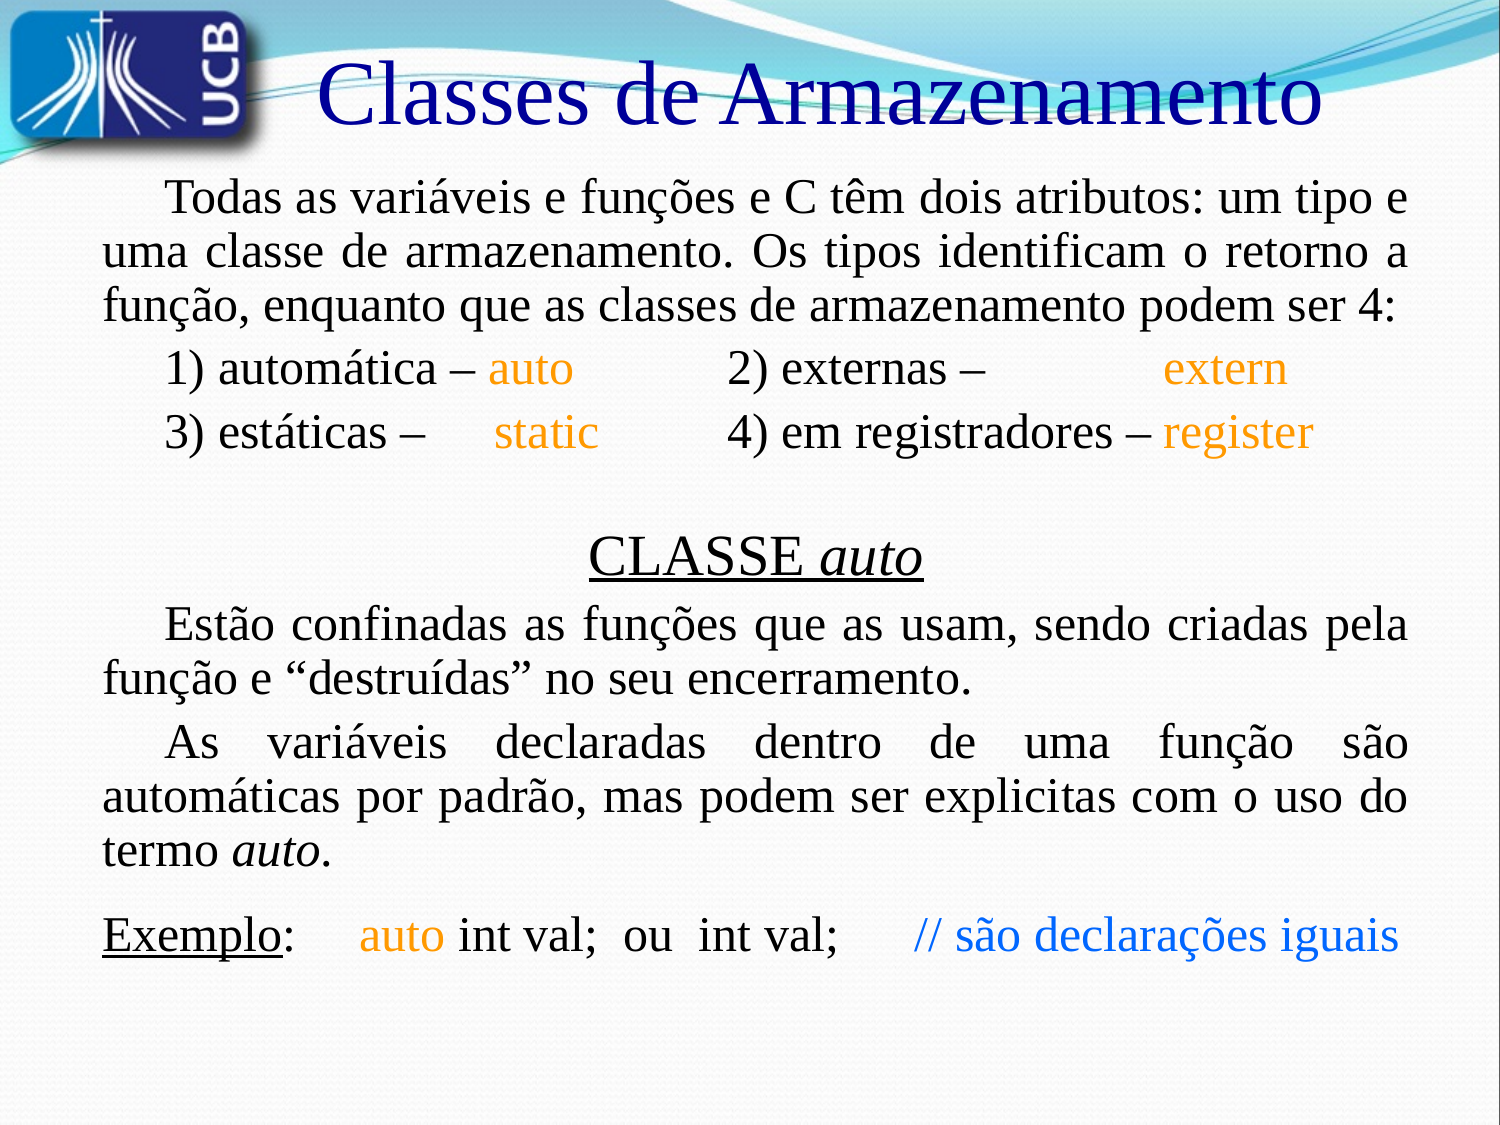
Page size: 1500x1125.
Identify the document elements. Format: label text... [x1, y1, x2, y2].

text_box Todas as variáveis e funções e C têm dois atributos: um tipo e uma classe de armazenamento. Os tipos identificam o retorno a função, enquanto que as classes de armazenamento podem ser 4: 1) automática – auto 2) externas – extern 3) estáticas – static 4) em registradores – register CLASSE auto Estão confinadas as funções que as usam, sendo criadas pela função e “destruídas” no seu encerramento. As variáveis declaradas dentro de uma função são automáticas por padrão, mas podem ser explicitas com o uso do termo auto. Exemplo: auto int val; ou int val; // são declarações iguais [87, 162, 1425, 1025]
text_box Classes de Armazenamento [183, 37, 1459, 138]
picture [0, 0, 1500, 1125]
